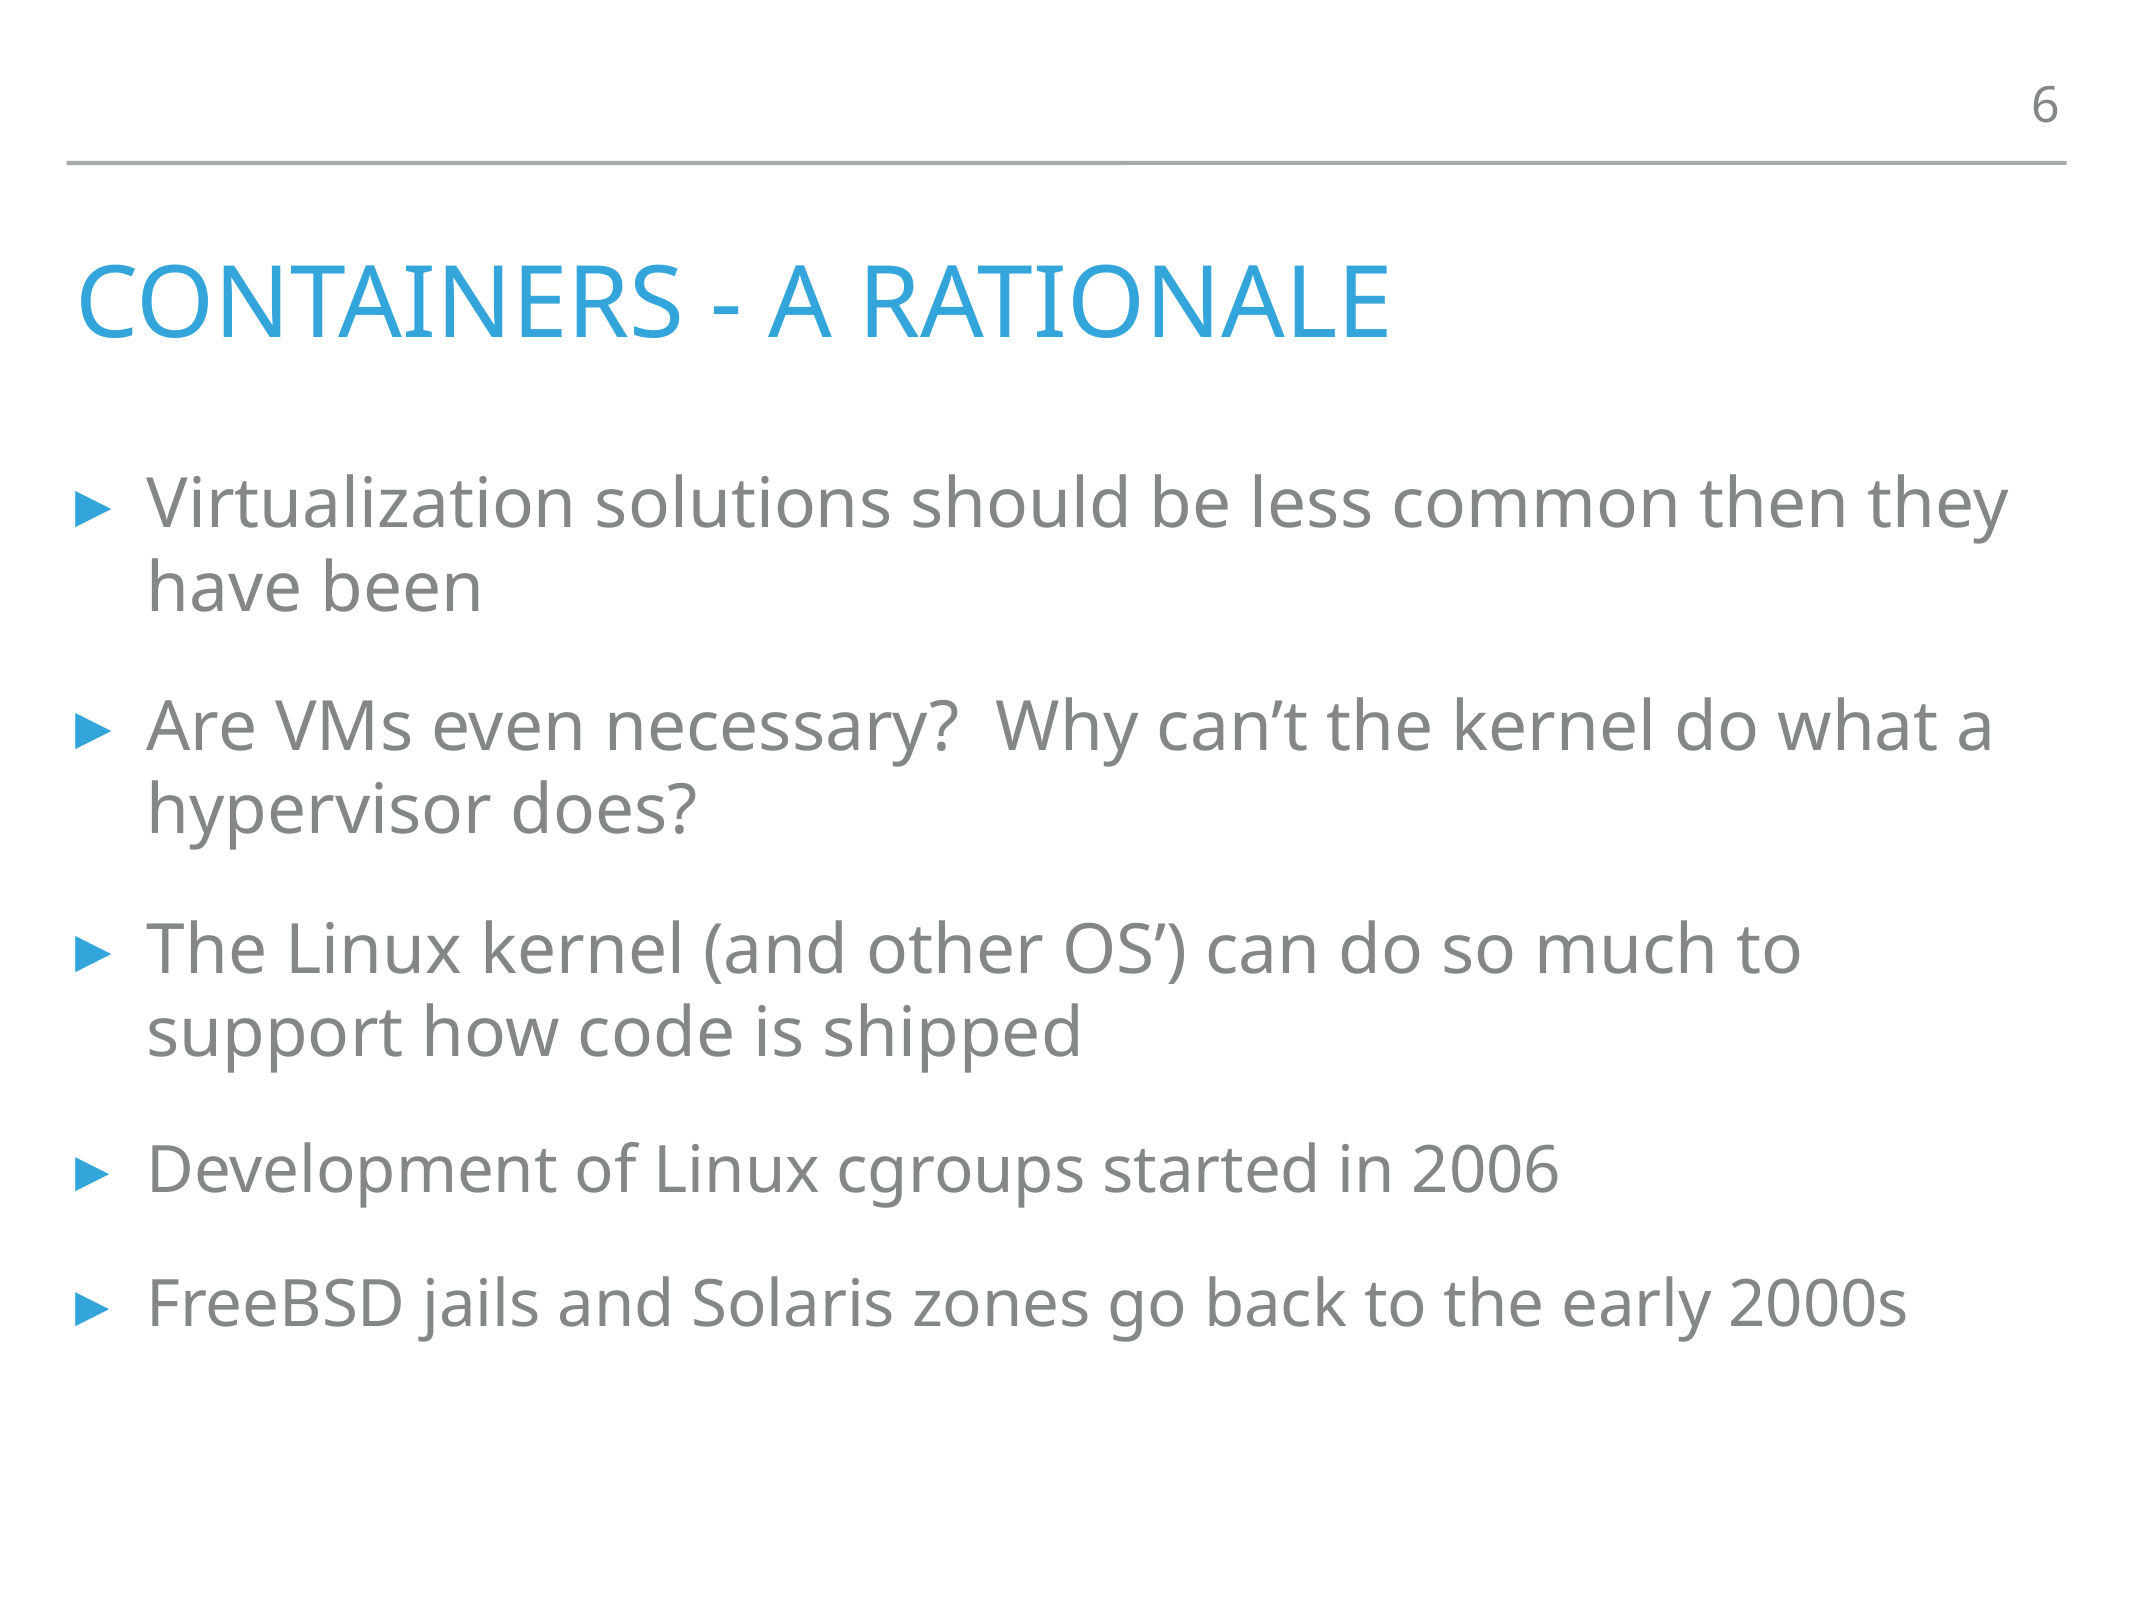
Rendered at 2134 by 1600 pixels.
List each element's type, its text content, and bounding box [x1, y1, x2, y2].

title Containers - A rationale [66, 251, 2068, 372]
slide_number 6 [2022, 70, 2067, 147]
list Virtualization solutions should be less common then they have been Are VMs even necessary? Why can’t the kernel do what a hypervisor does? The Linux kernel (and other OS’) can do so much to support how code is shipped Development of Linux cgroups started in 2006 FreeBSD jails and Solaris zones go back to the early 2000s [66, 449, 2068, 1453]
